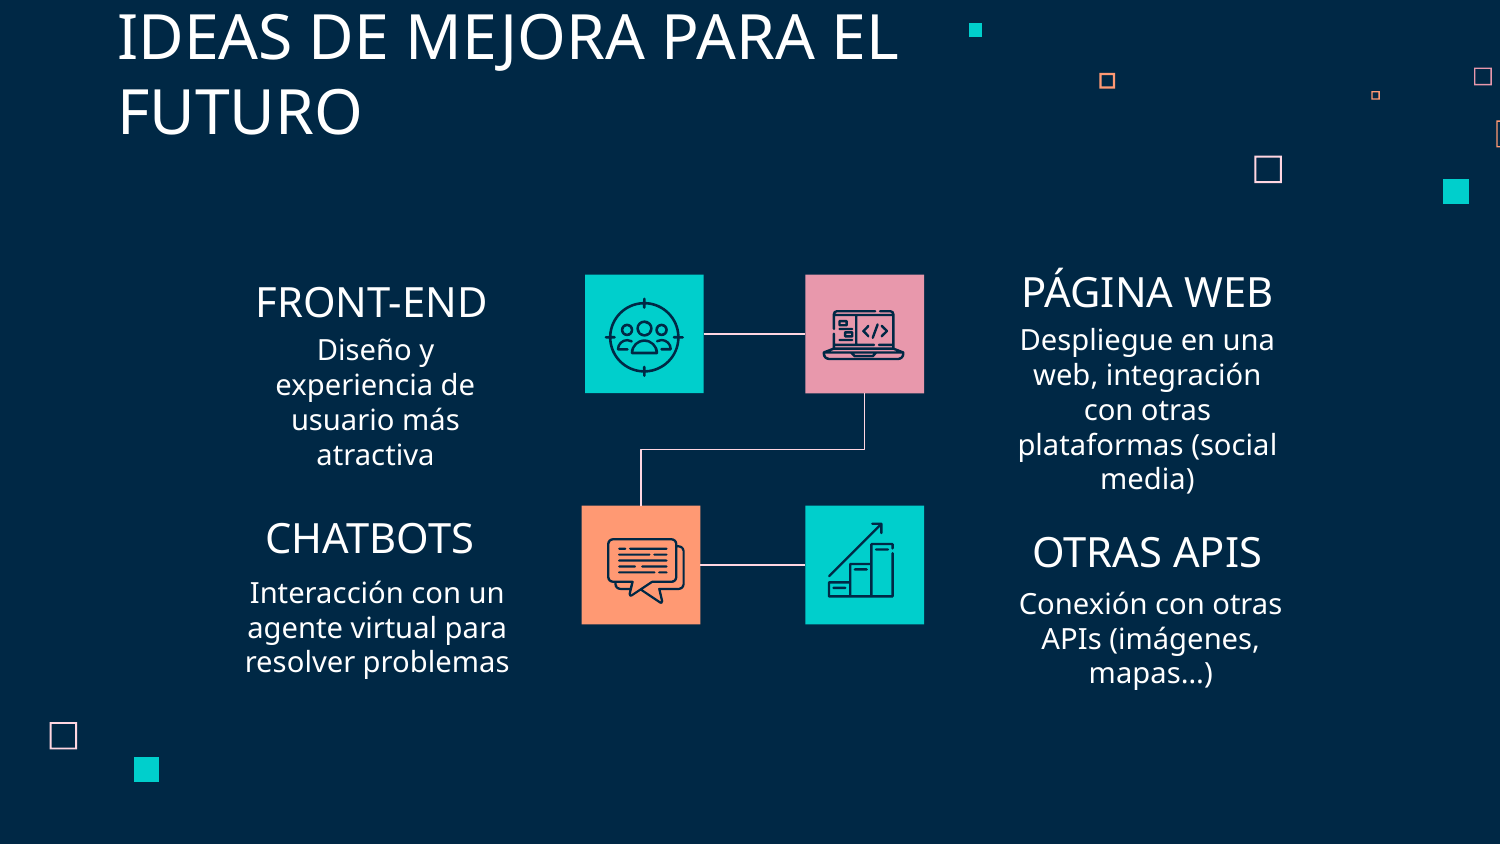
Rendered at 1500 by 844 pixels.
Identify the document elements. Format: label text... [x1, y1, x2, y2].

text_box [805, 274, 925, 394]
title CHATBOTS [215, 471, 525, 558]
subtitle Diseño y experiencia de usuario más atractiva [221, 316, 530, 423]
text_box [585, 274, 704, 394]
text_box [604, 297, 685, 378]
title IDEAS DE MEJORA PARA EL FUTURO [101, 67, 1068, 163]
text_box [696, 337, 810, 562]
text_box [827, 522, 895, 598]
title OTRAS APIS [993, 485, 1302, 592]
text_box [581, 505, 701, 625]
title FRONT-END [217, 235, 526, 342]
subtitle Conexión con otras APIs (imágenes, mapas…) [996, 569, 1306, 676]
text_box [805, 505, 925, 625]
subtitle Despliegue en una web, integración con otras plataformas (social media) [993, 306, 1302, 412]
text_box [606, 537, 685, 605]
subtitle Interacción con un agente virtual para resolver problemas [206, 558, 549, 665]
title PÁGINA WEB [993, 225, 1302, 306]
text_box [822, 309, 905, 361]
